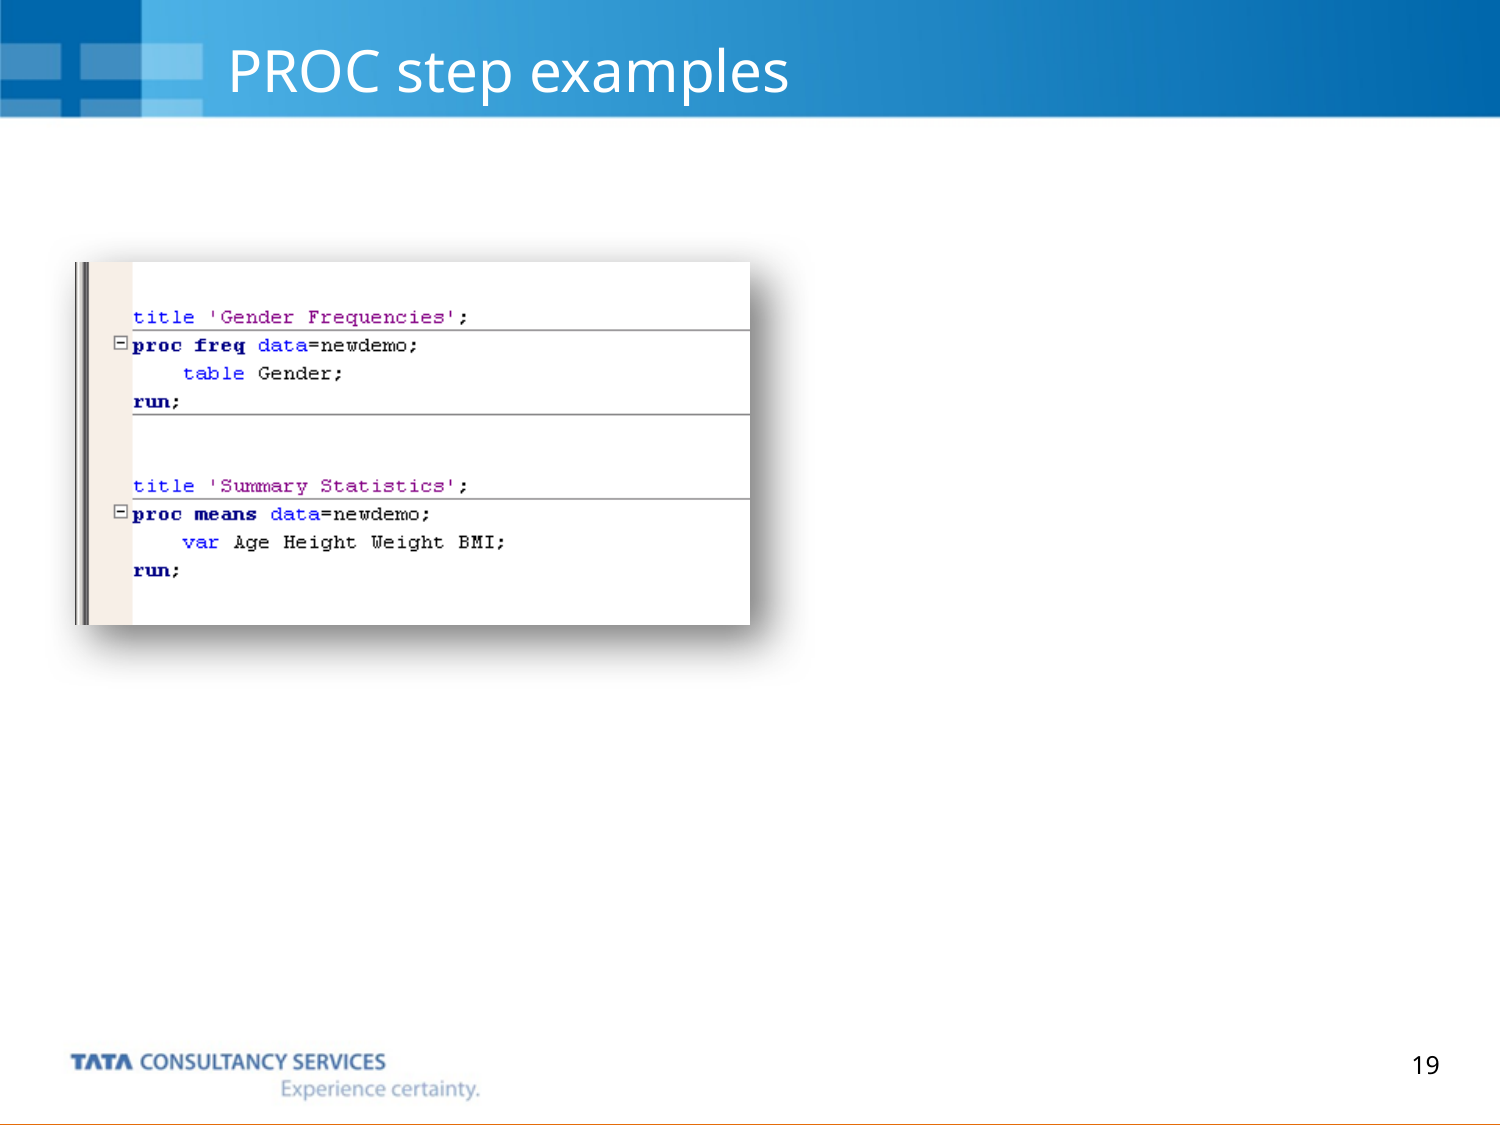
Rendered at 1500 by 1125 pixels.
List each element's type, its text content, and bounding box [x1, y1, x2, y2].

title PROC step examples [212, 12, 1438, 125]
picture [0, 0, 1500, 1124]
